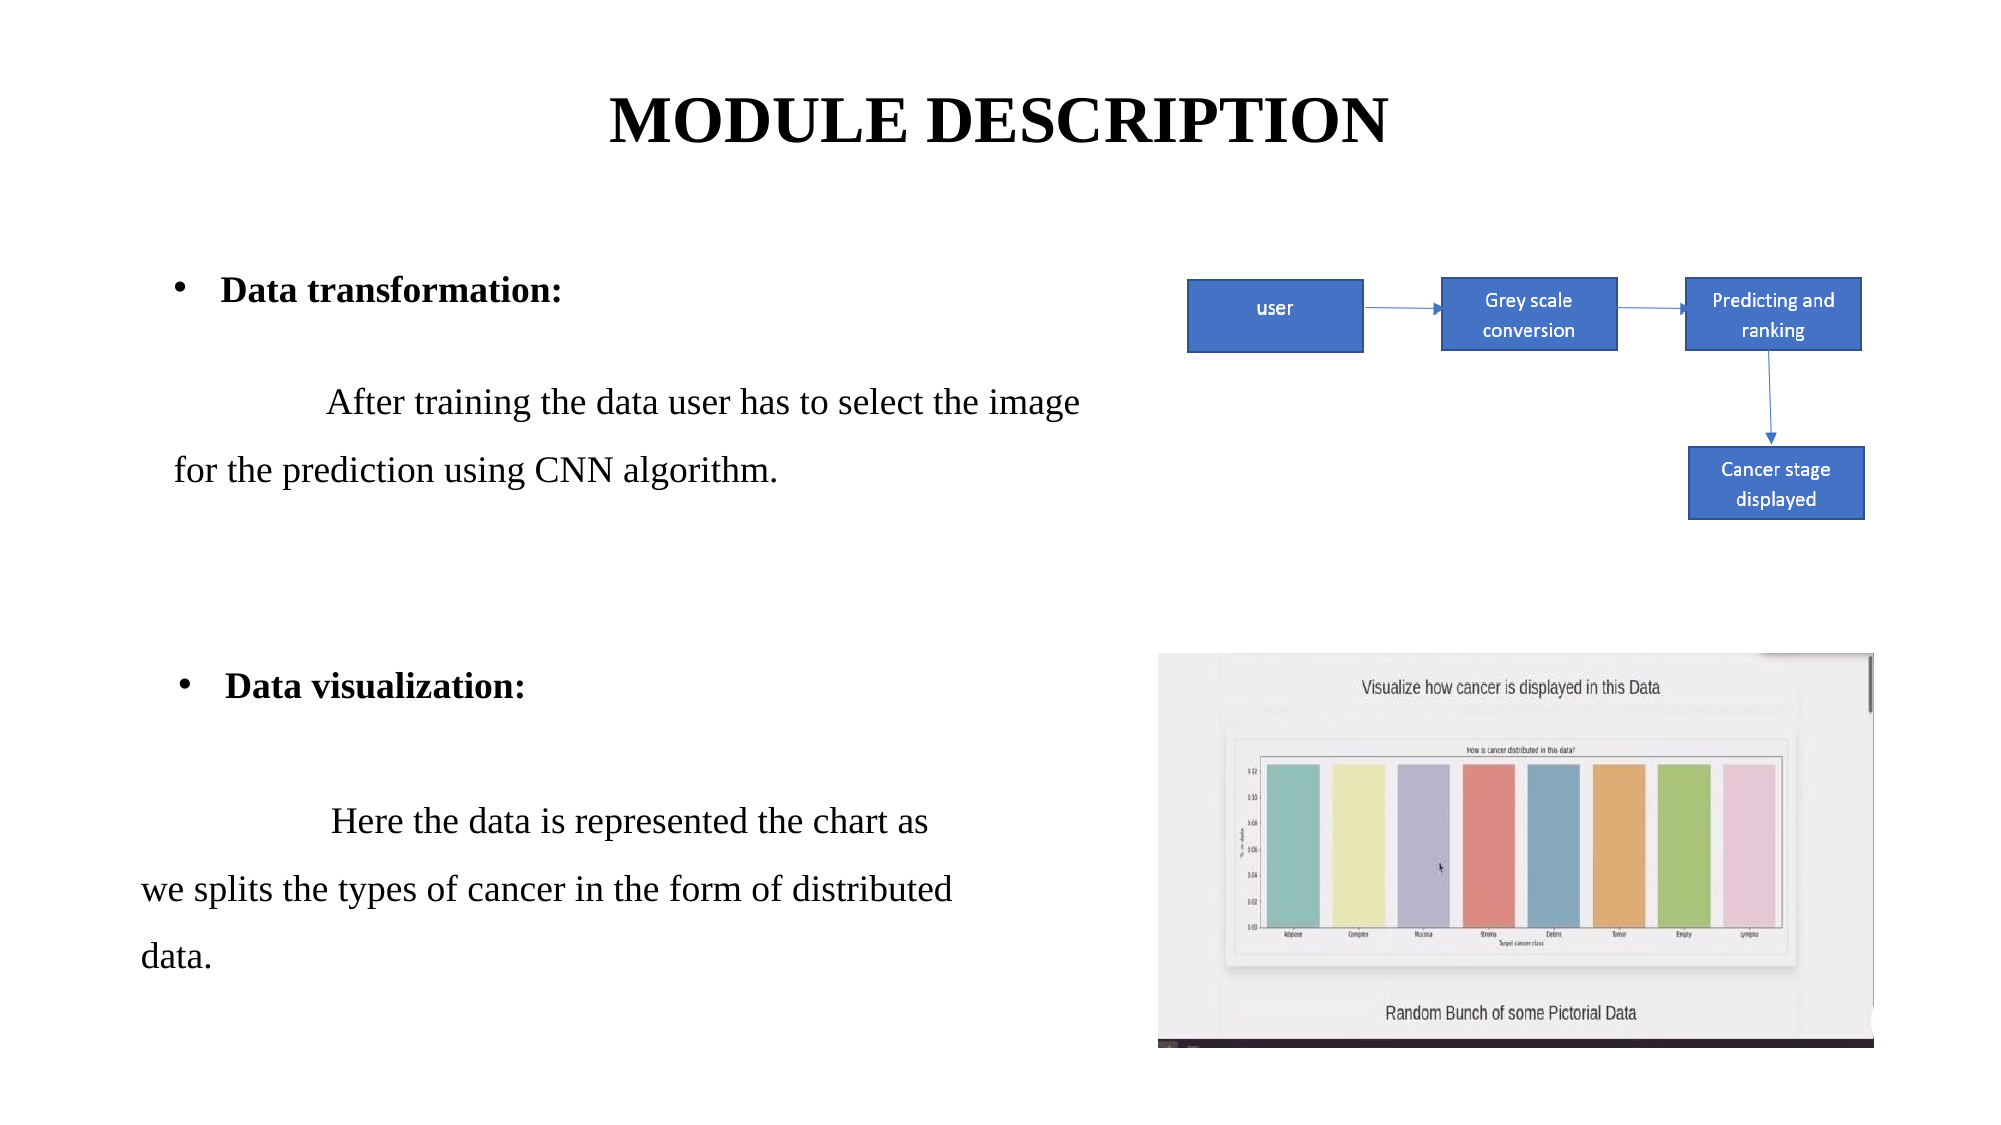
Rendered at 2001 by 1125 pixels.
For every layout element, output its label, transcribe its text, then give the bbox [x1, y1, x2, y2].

title MODULE DESCRIPTION [137, 59, 1863, 182]
text_box Data transformation: After training the data user has to select the image for the prediction using CNN algorithm. [159, 257, 1148, 497]
text_box Data visualization: Here the data is represented the chart as we splits the types of cancer in the form of distributed data. [126, 653, 969, 984]
picture [1158, 653, 1874, 1048]
picture [1158, 201, 1951, 595]
